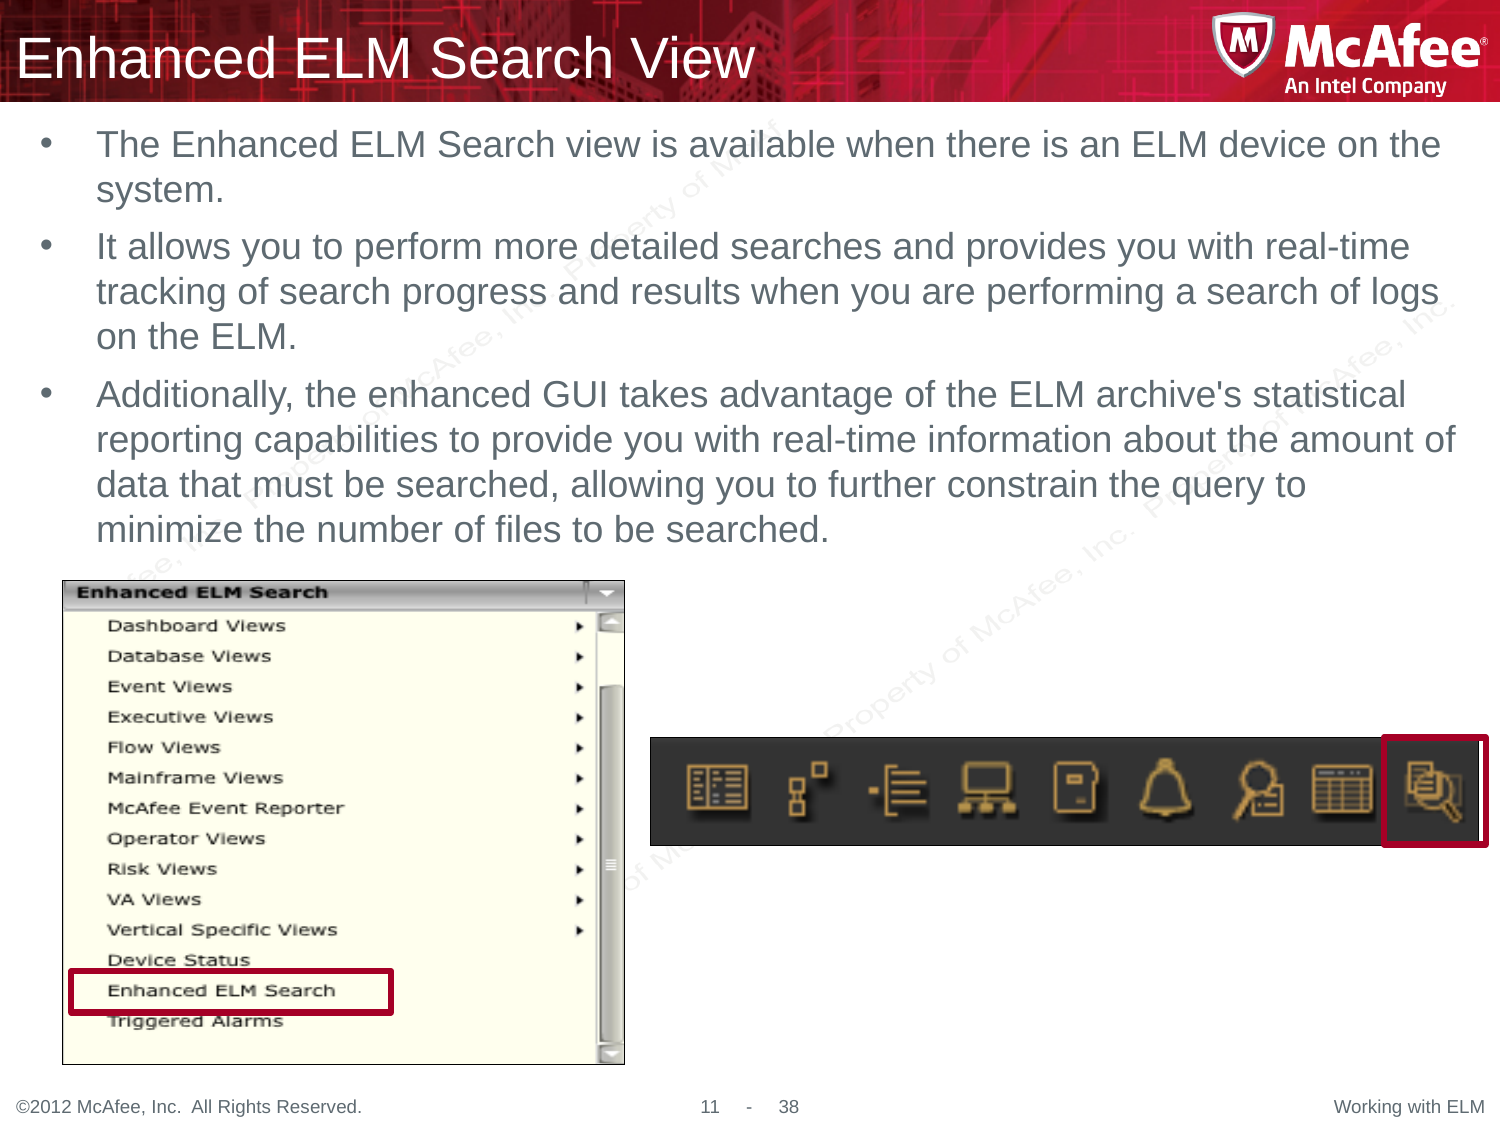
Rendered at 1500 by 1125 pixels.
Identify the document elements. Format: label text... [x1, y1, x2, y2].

text_box The Enhanced ELM Search view is available when there is an ELM device on the system. It allows you to perform more detailed searches and provides you with real-time tracking of search progress and results when you are performing a search of logs on the ELM. Additionally, the enhanced GUI takes advantage of the ELM archive's statistical reporting capabilities to provide you with real-time information about the amount of data that must be searched, allowing you to further constrain the query to minimize the number of files to be searched. [24, 112, 1475, 558]
title Enhanced ELM Search View [0, 0, 1172, 98]
picture [0, 0, 1500, 1065]
footer Working with ELM [924, 1087, 1500, 1125]
text_box [1479, 737, 1486, 845]
